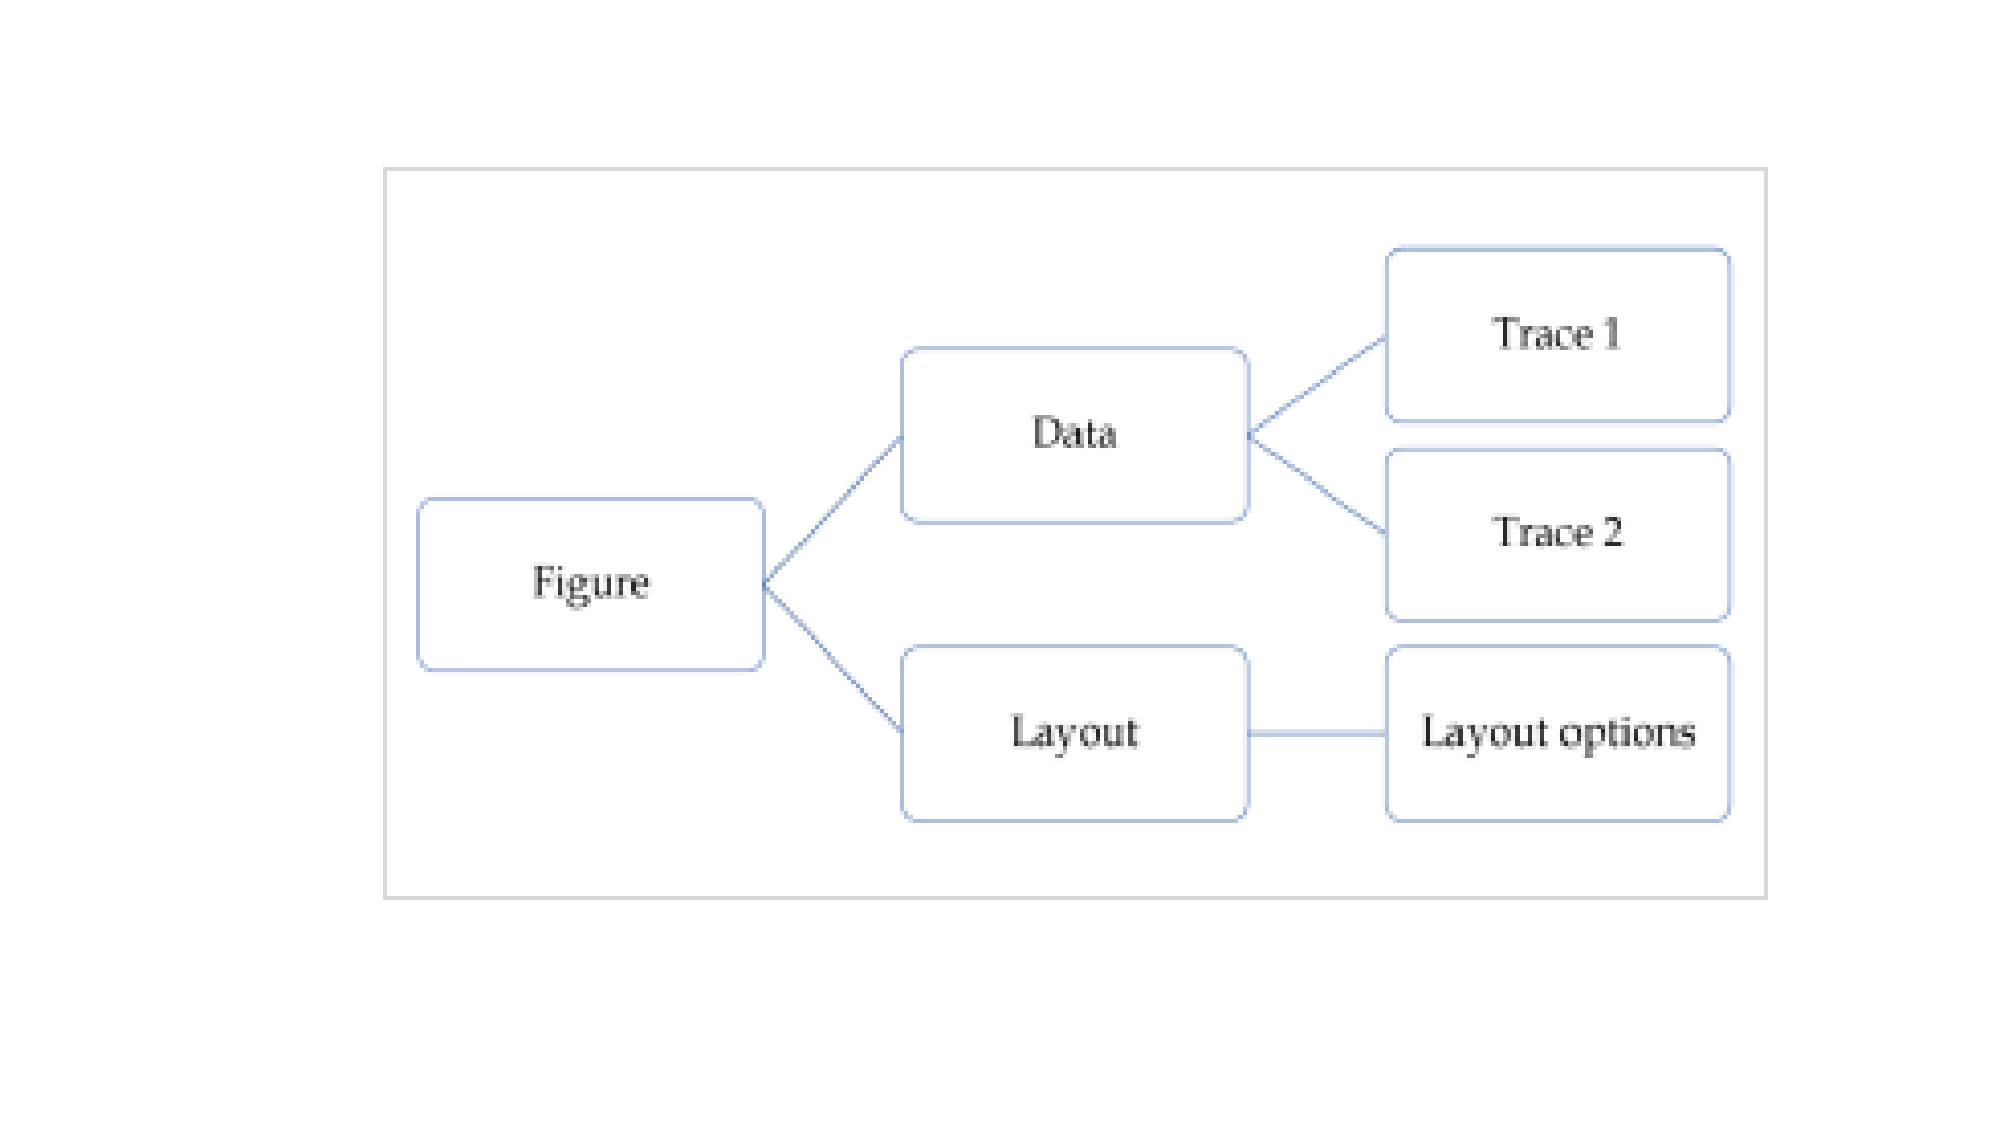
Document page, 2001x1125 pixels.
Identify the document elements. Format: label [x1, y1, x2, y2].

picture [302, 106, 1960, 958]
